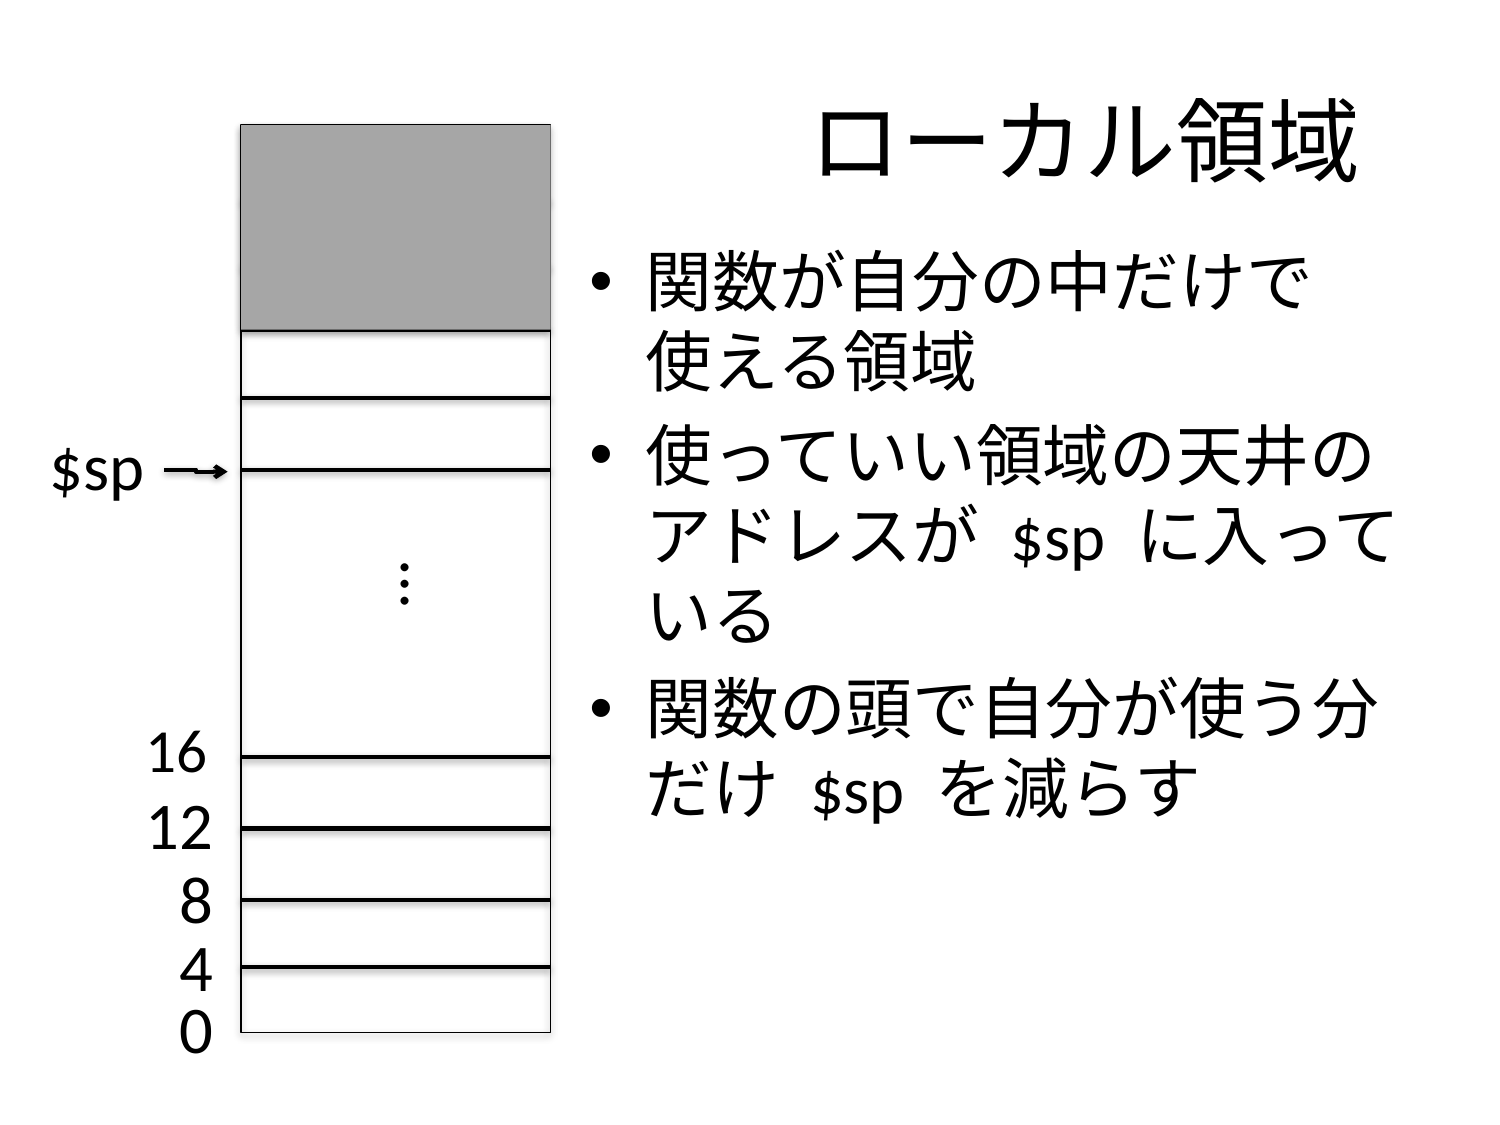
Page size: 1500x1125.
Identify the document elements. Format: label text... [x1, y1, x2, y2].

text_box [240, 766, 551, 825]
text_box [240, 340, 551, 395]
text_box [240, 479, 551, 754]
text_box [241, 838, 551, 897]
text_box 12 [130, 775, 242, 882]
text_box 8 [164, 882, 241, 956]
title ローカル領域 [711, 45, 1459, 232]
text_box … [368, 546, 476, 672]
text_box [240, 124, 551, 200]
text_box [240, 407, 551, 467]
text_box 0 [164, 1024, 241, 1087]
text_box [240, 207, 551, 266]
text_box 関数が自分の中だけで 使える領域 使っていい領域の天井の アドレスが $sp に入っている 関数の頭で自分が使う分だけ $sp を減らす [574, 232, 1459, 1064]
text_box [241, 909, 551, 964]
text_box [240, 274, 551, 329]
text_box 16 [130, 703, 228, 811]
text_box 4 [164, 956, 241, 1024]
text_box [241, 977, 551, 1033]
text_box $sp [34, 416, 165, 523]
